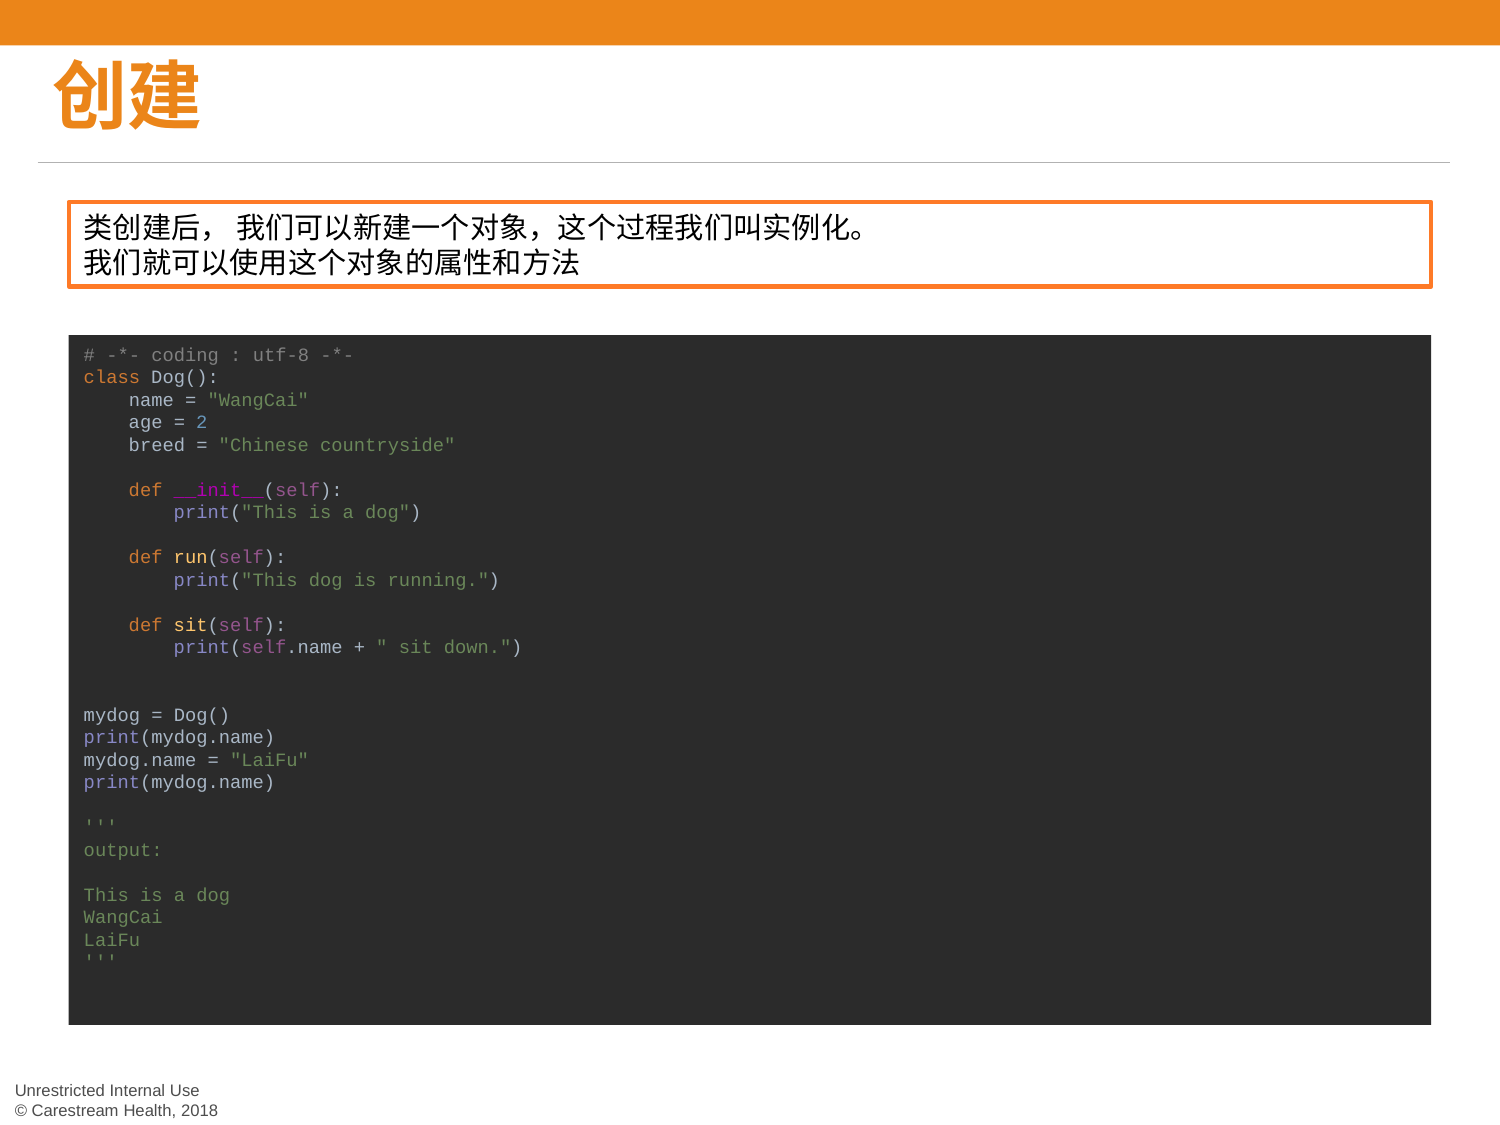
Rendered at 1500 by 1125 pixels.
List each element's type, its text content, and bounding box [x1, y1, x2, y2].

text_box Unrestricted Internal Use © Carestream Health, 2018 [0, 1072, 475, 1125]
text_box # -*- coding : utf-8 -*- class Dog(): name = "WangCai" age = 2 breed = "Chinese countryside" def __init__(self): print("This is a dog") def run(self): print("This dog is running.") def sit(self): print(self.name + " sit down.") mydog = Dog() print(mydog.name) mydog.name = "LaiFu" print(mydog.name) ''' output: This is a dog WangCai LaiFu ''' [68, 335, 1432, 1025]
text_box 类创建后， 我们可以新建一个对象，这个过程我们叫实例化。 我们就可以使用这个对象的属性和方法 [67, 200, 1433, 289]
title 创建 [37, 47, 1463, 147]
